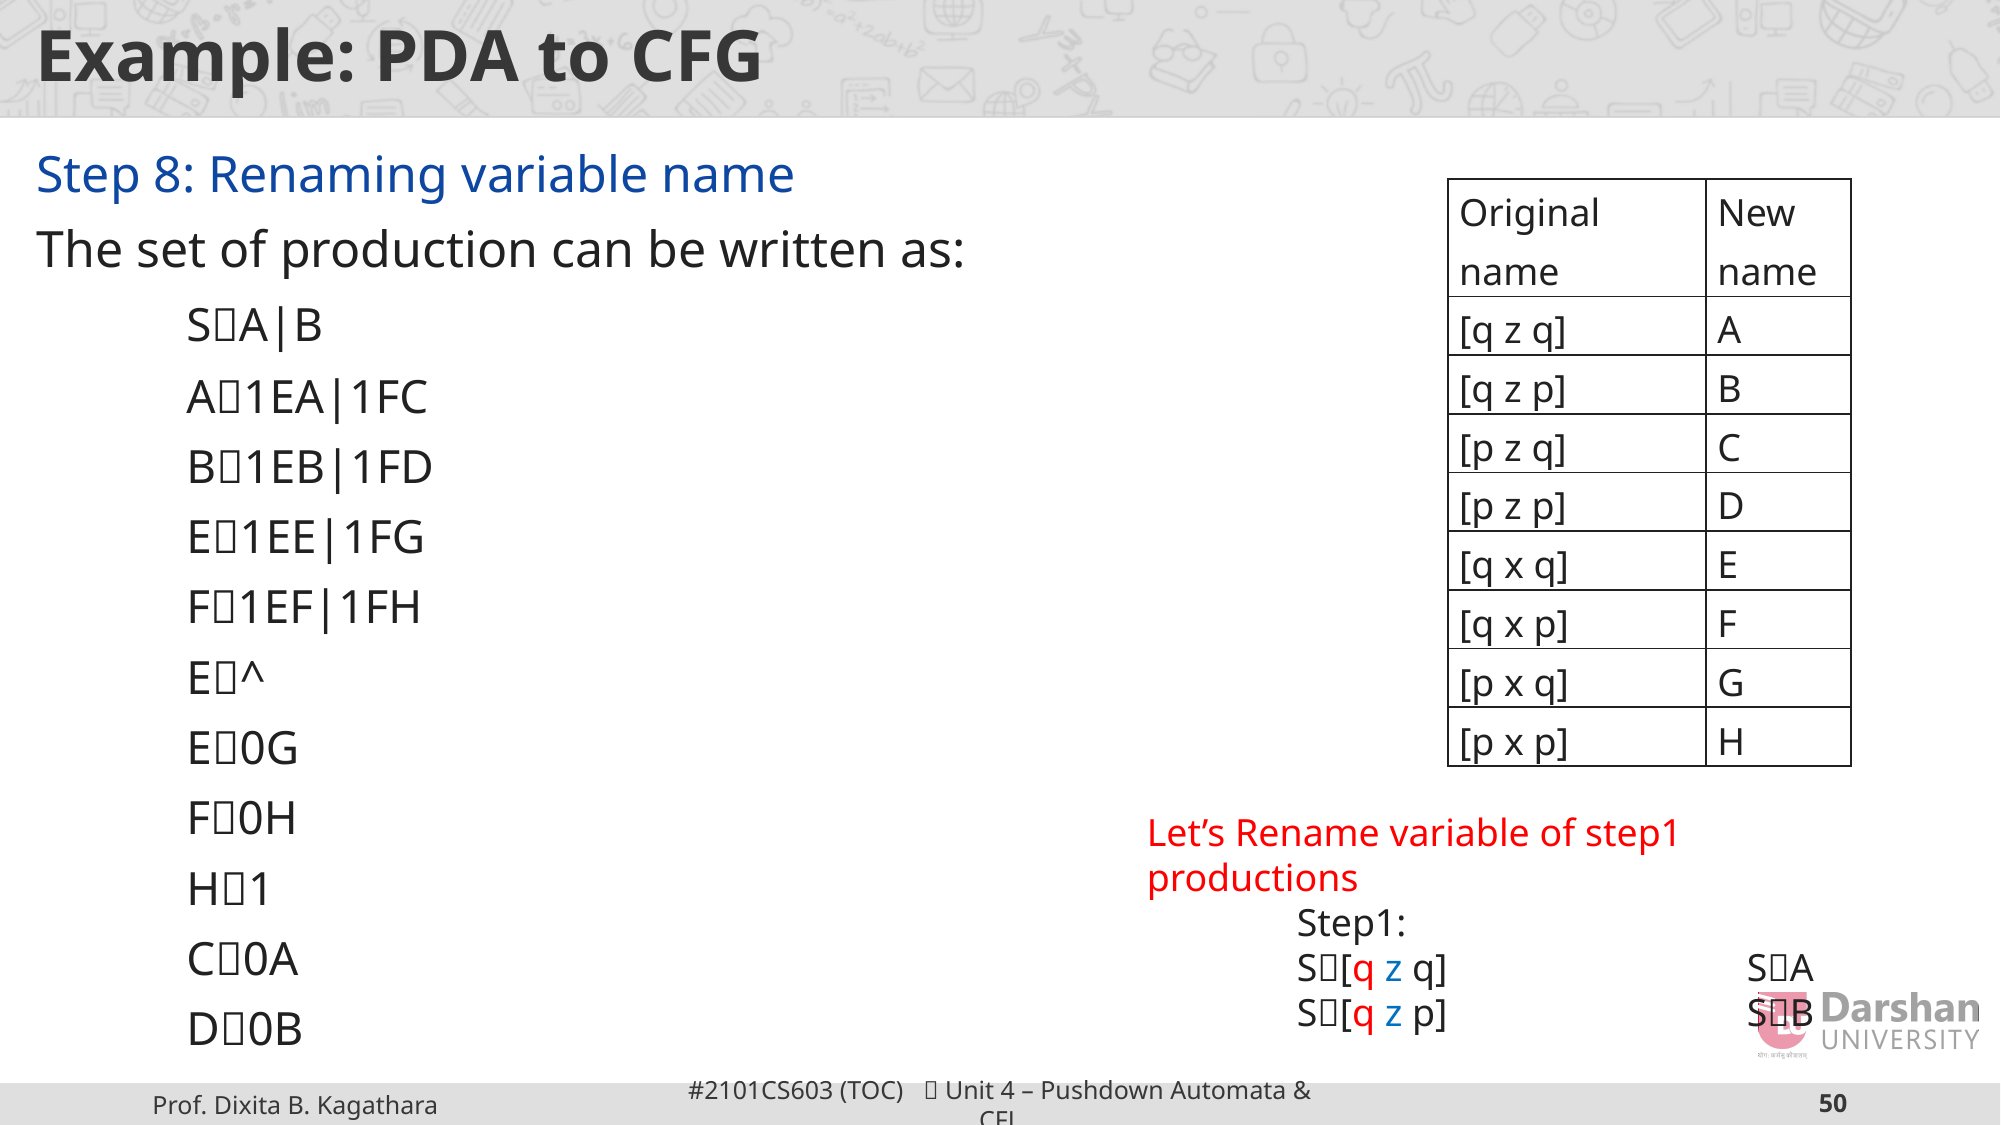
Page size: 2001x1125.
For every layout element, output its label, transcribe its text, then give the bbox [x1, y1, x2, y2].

text_box Let’s Rename variable of step1 productions Step1: S[q z q] SA S[q z p] SB [1132, 801, 1883, 1042]
table_cell [p z p] [1449, 473, 1705, 530]
table_cell D [1707, 473, 1850, 530]
table_cell G [1707, 649, 1850, 706]
table_cell F [1707, 591, 1850, 648]
table_header New name [1707, 180, 1850, 296]
list Step 8: Renaming variable name The set of production can be written as: SA|B A1EA|1FC B1EB|1FD E1EE|1FG F1EF|1FH E^ E0G F0H H1 C0A D0B [21, 141, 1979, 1059]
table_cell B [1707, 356, 1850, 413]
table_cell [p x q] [1449, 649, 1705, 706]
table_cell [p z q] [1449, 415, 1705, 472]
table_cell A [1707, 297, 1850, 354]
table_cell C [1707, 415, 1850, 472]
table_cell [q z p] [1449, 356, 1705, 413]
table_cell [q x p] [1449, 591, 1705, 648]
table_cell [p x p] [1449, 708, 1705, 765]
table_cell E [1707, 532, 1850, 589]
table_cell [q x q] [1449, 532, 1705, 589]
title Example: PDA to CFG [0, 0, 2000, 117]
table_cell [q z q] [1449, 297, 1705, 354]
table_header Original name [1449, 180, 1705, 296]
table_cell H [1707, 708, 1850, 765]
